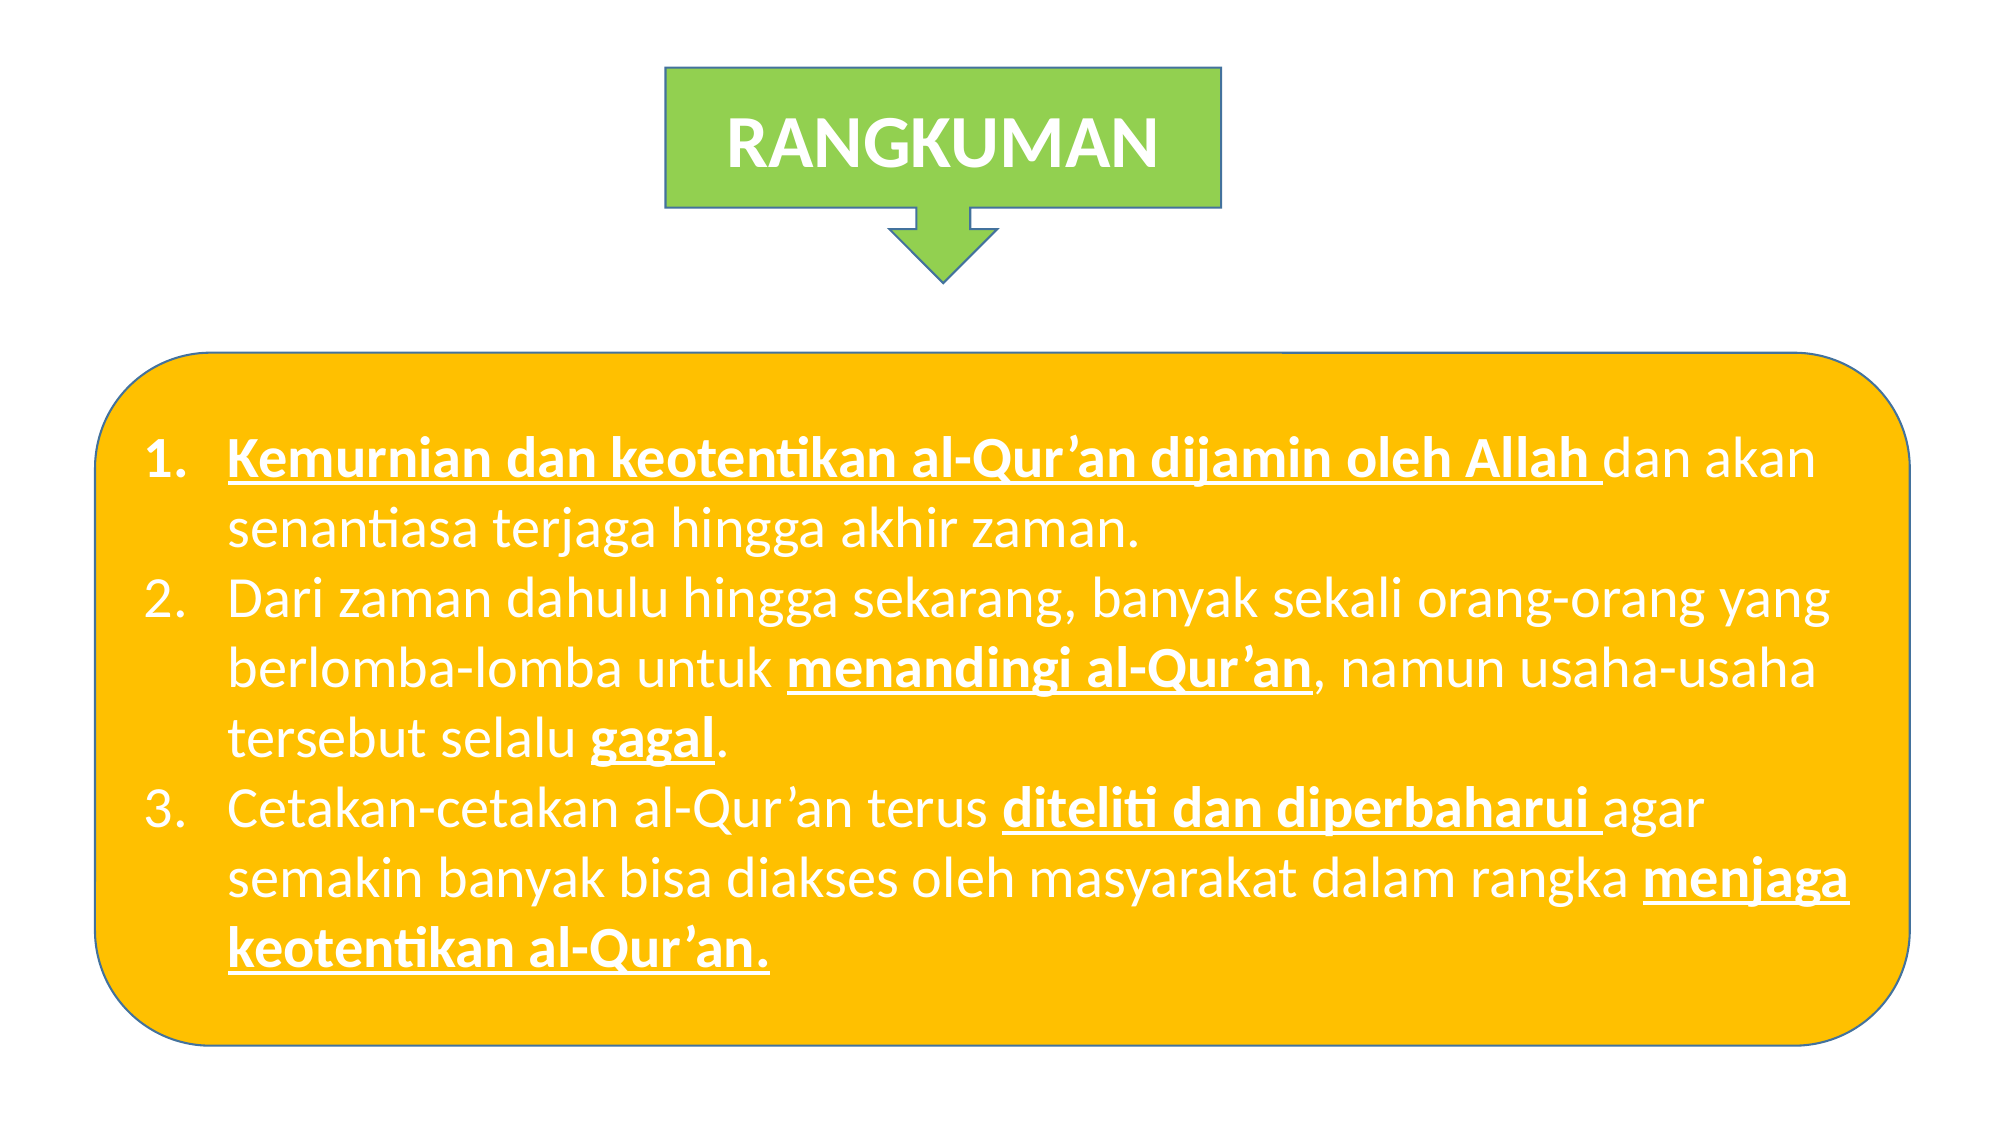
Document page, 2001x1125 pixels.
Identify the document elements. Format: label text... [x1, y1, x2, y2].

text_box Kemurnian dan keotentikan al-Qur’an dijamin oleh Allah dan akan senantiasa terjaga hingga akhir zaman. Dari zaman dahulu hingga sekarang, banyak sekali orang-orang yang berlomba-lomba untuk menandingi al-Qur’an, namun usaha-usaha tersebut selalu gagal. Cetakan-cetakan al-Qur’an terus diteliti dan diperbaharui agar semakin banyak bisa diakses oleh masyarakat dalam rangka menjaga keotentikan al-Qur’an. [93, 351, 1911, 1047]
text_box RANGKUMAN [664, 66, 1223, 285]
